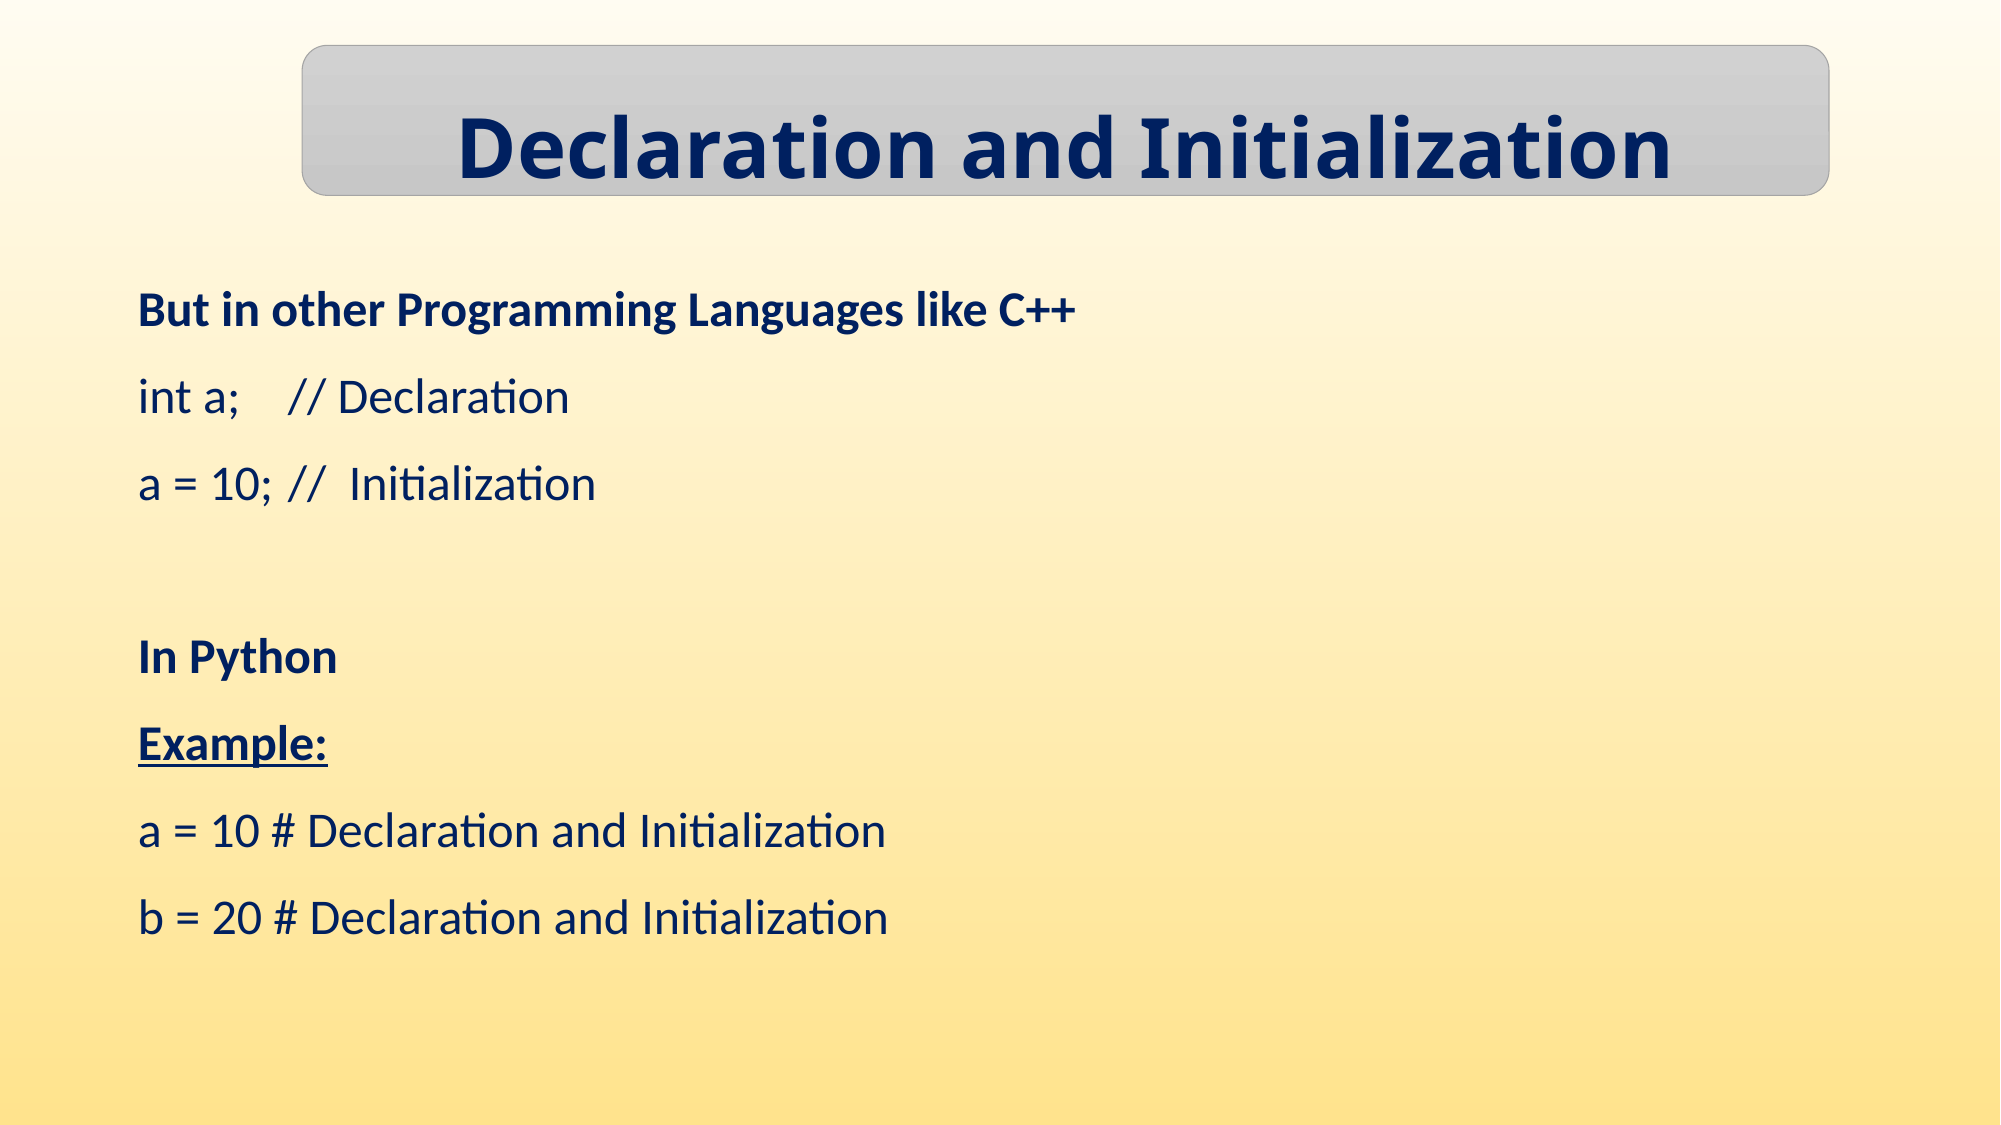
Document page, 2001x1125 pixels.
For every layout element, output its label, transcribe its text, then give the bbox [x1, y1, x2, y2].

list But in other Programming Languages like C++ int a; // Declaration a = 10; // Initialization In Python Example: a = 10 # Declaration and Initialization b = 20 # Declaration and Initialization [122, 263, 1848, 1090]
text_box Declaration and Initialization [301, 44, 1830, 196]
